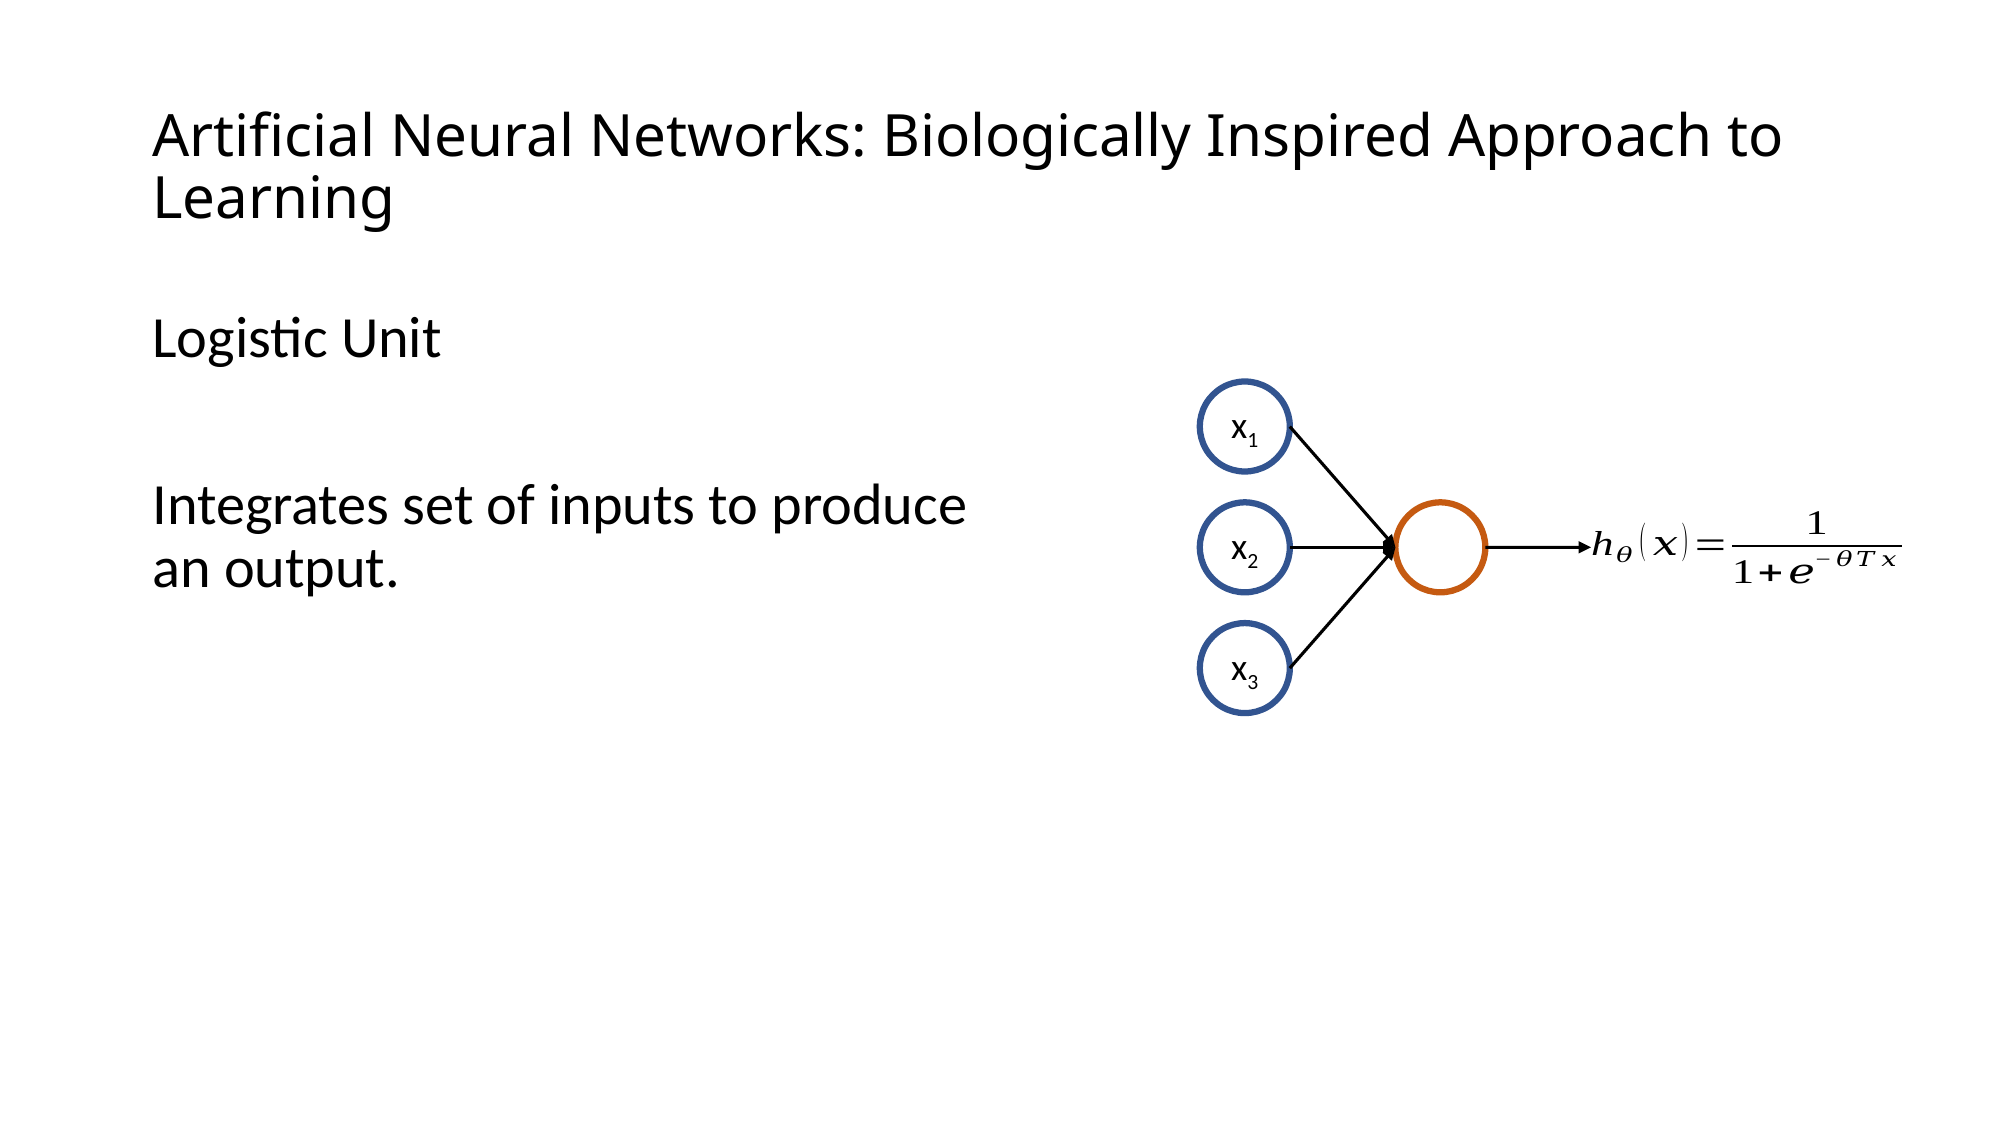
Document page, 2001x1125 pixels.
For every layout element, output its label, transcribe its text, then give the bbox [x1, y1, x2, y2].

text_box x1 [1198, 380, 1291, 473]
list Logistic Unit Integrates set of inputs to produce an output. [137, 299, 1039, 1014]
text_box x3 [1198, 622, 1291, 715]
text_box [1396, 501, 1487, 594]
title Artificial Neural Networks: Biologically Inspired Approach to Learning [137, 59, 1863, 278]
text_box x2 [1198, 501, 1289, 594]
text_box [1289, 426, 1396, 547]
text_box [1289, 547, 1396, 669]
